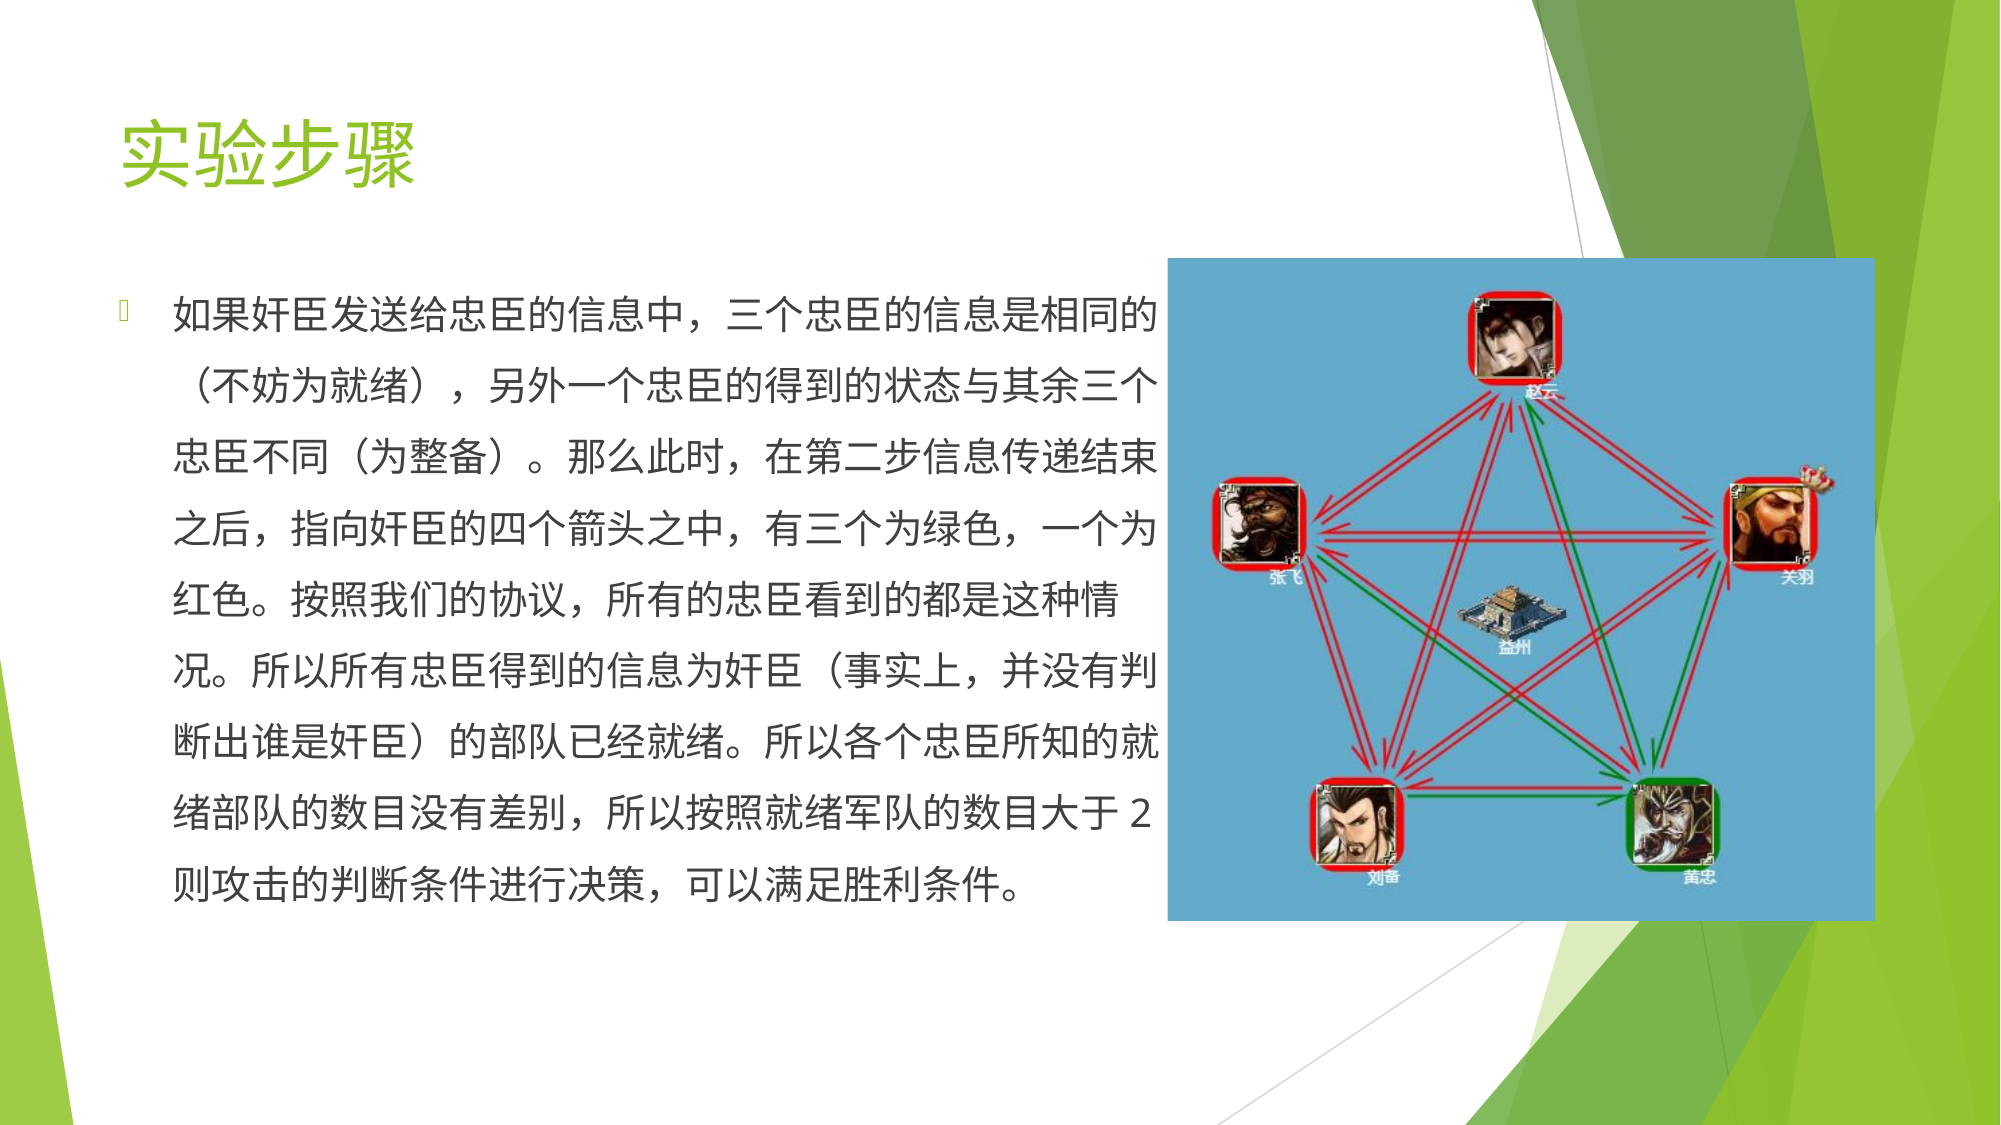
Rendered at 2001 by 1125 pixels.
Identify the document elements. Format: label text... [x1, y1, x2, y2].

title 实验步骤 [110, 99, 1522, 258]
picture [1167, 258, 1876, 921]
list 如果奸臣发送给忠臣的信息中，三个忠臣的信息是相同的（不妨为就绪），另外一个忠臣的得到的状态与其余三个忠臣不同（为整备）。那么此时，在第二步信息传递结束之后，指向奸臣的四个箭头之中，有三个为绿色，一个为红色。按照我们的协议，所有的忠臣看到的都是这种情况。所以所有忠臣得到的信息为奸臣（事实上，并没有判断出谁是奸臣）的部队已经就绪。所以各个忠臣所知的就绪部队的数目没有差别，所以按照就绪军队的数目大于2则攻击的判断条件进行决策，可以满足胜利条件。 [110, 258, 1169, 1078]
